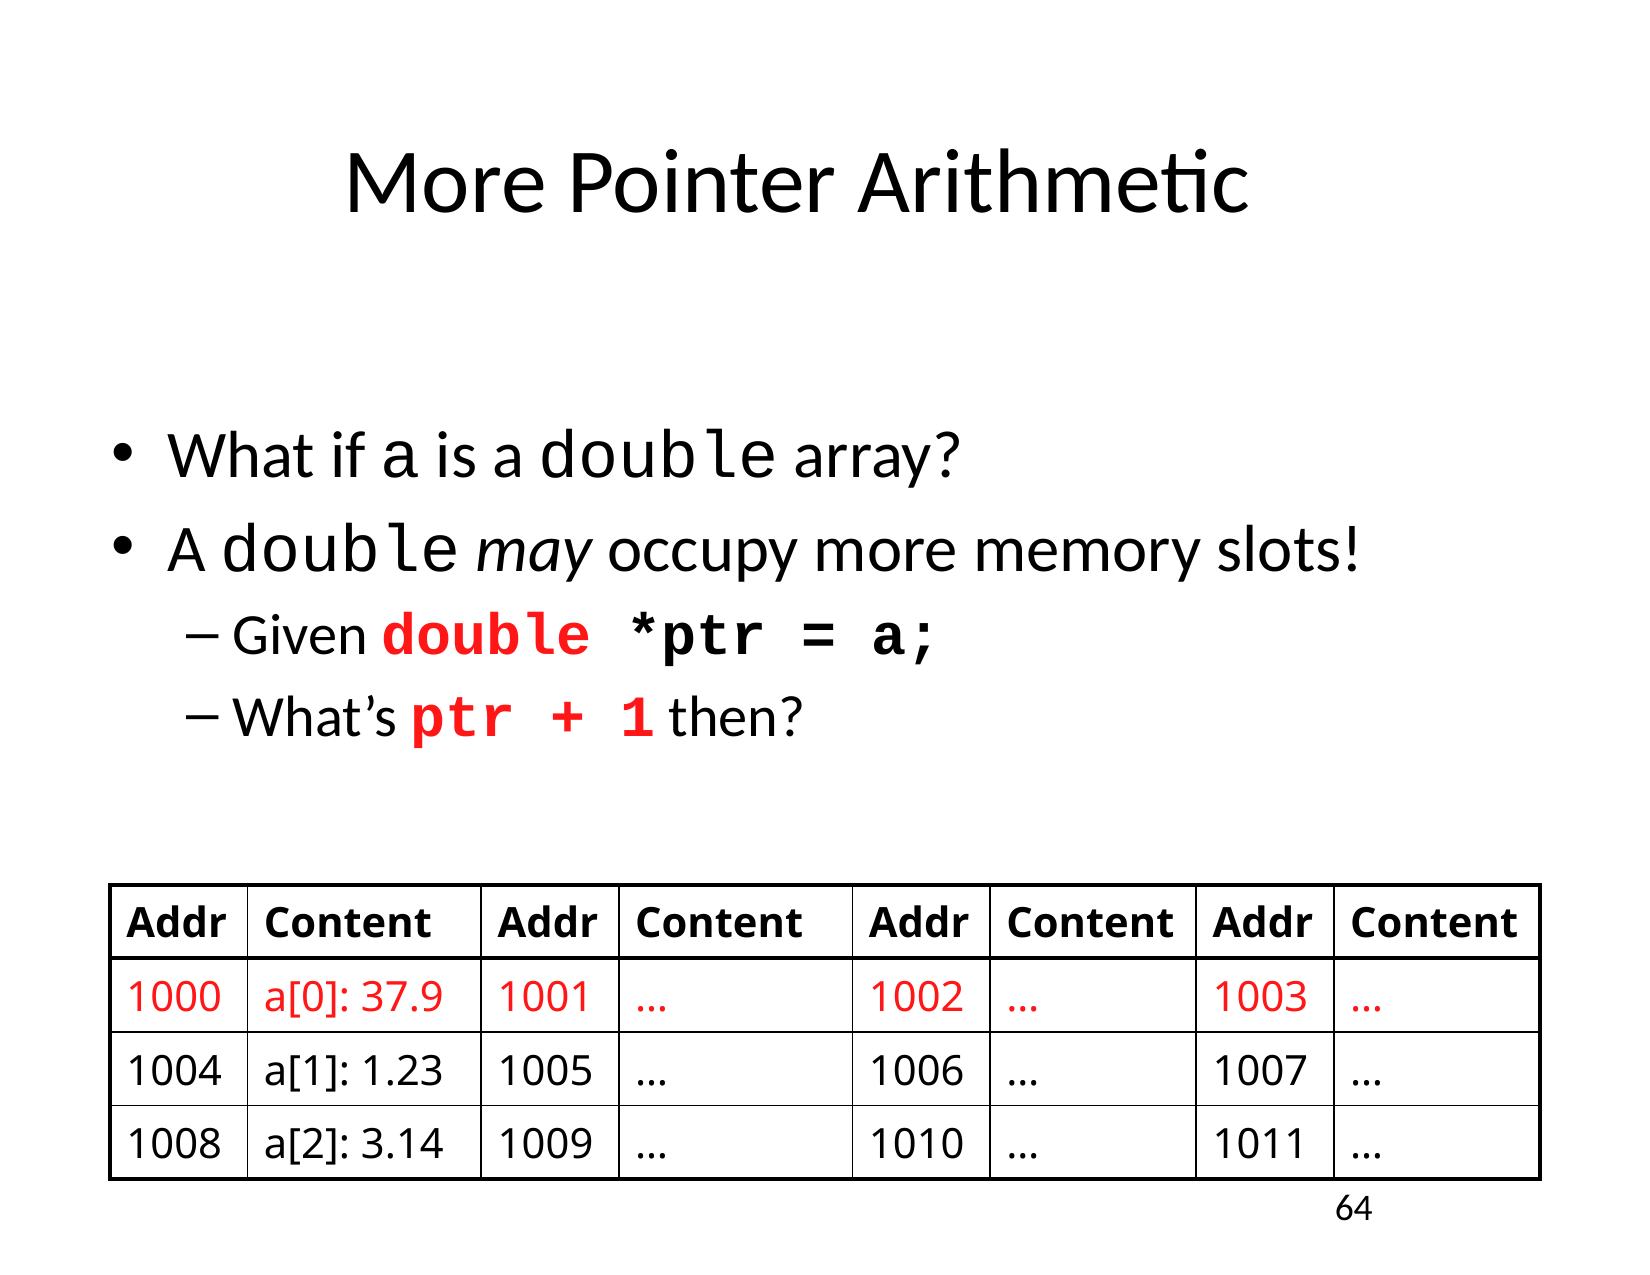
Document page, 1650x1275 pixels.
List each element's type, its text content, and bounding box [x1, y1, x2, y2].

table_cell … [620, 1106, 852, 1177]
title More Pointer Arithmetic [96, 113, 1499, 326]
table_cell … [1335, 960, 1538, 1031]
table_cell 1010 [853, 1106, 989, 1177]
table_cell 1000 [112, 960, 247, 1031]
table_header Addr [853, 887, 989, 956]
table_header Content [248, 887, 480, 956]
table_header Addr [112, 887, 247, 956]
table_cell a[0]: 37.9 [248, 960, 480, 1031]
table_header Addr [482, 887, 618, 956]
table_cell a[1]: 1.23 [248, 1033, 480, 1105]
table_cell … [620, 960, 852, 1031]
table_cell … [1335, 1033, 1538, 1105]
table_cell 1009 [482, 1106, 618, 1177]
list What if a is a double array? A double may occupy more memory slots! Given double *ptr = a; What’s ptr + 1 then? [96, 403, 1609, 1147]
table_cell … [991, 1033, 1195, 1105]
slide_number 64 [1320, 1175, 1650, 1261]
table_cell … [1335, 1106, 1538, 1177]
table_cell 1001 [482, 960, 618, 1031]
table_cell … [991, 960, 1195, 1031]
table_header Addr [1197, 887, 1333, 956]
table_cell 1008 [112, 1106, 247, 1177]
table_header Content [620, 887, 852, 956]
table_header Content [1335, 887, 1538, 956]
table_cell a[2]: 3.14 [248, 1106, 480, 1177]
table_cell 1002 [853, 960, 989, 1031]
table_cell 1003 [1197, 960, 1333, 1031]
table_header Content [991, 887, 1195, 956]
table_cell 1004 [112, 1033, 247, 1105]
table_cell 1005 [482, 1033, 618, 1105]
table_cell … [991, 1106, 1195, 1177]
table_cell 1007 [1197, 1033, 1333, 1105]
table_cell … [620, 1033, 852, 1105]
table_cell 1006 [853, 1033, 989, 1105]
table_cell 1011 [1197, 1106, 1333, 1177]
